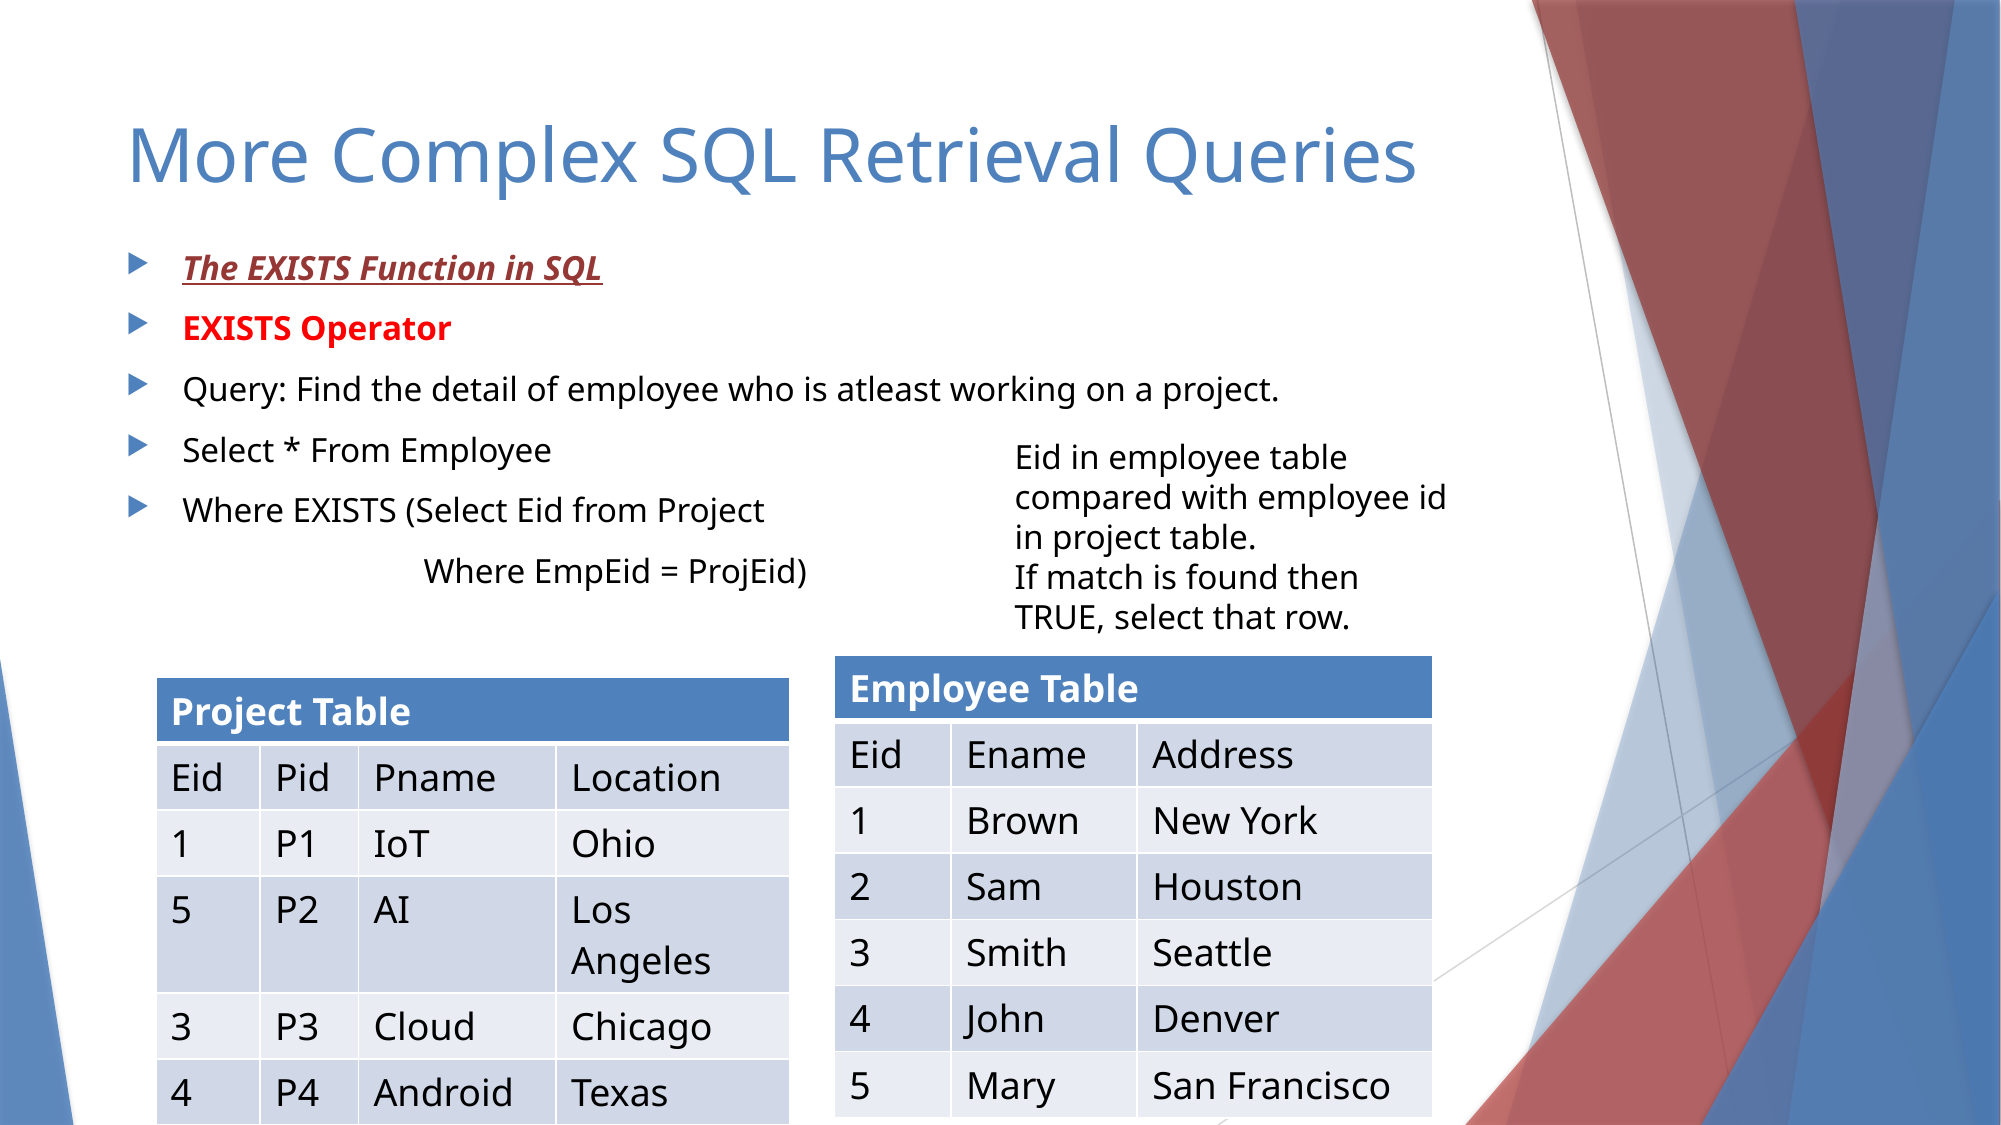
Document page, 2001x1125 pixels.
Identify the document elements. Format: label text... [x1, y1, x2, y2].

table_cell Seattle [1138, 920, 1432, 985]
table_cell Texas [557, 1060, 789, 1124]
table_cell AI [359, 877, 555, 992]
table_cell 4 [835, 986, 950, 1051]
table_cell P2 [261, 877, 358, 992]
table_cell 3 [835, 920, 950, 985]
table_cell 5 [835, 1052, 950, 1117]
table_cell Mary [952, 1052, 1136, 1117]
table_cell Chicago [557, 994, 789, 1058]
table_cell Pname [359, 746, 555, 809]
table_cell Cloud [359, 994, 555, 1058]
table_cell Brown [952, 788, 1136, 852]
table_cell Eid [157, 746, 259, 809]
table_cell Los Angeles [557, 877, 789, 992]
table_cell San Francisco [1138, 1052, 1432, 1117]
table_cell Denver [1138, 986, 1432, 1051]
table_cell Ename [952, 724, 1136, 786]
table_cell Android [359, 1060, 555, 1124]
table_cell Ohio [557, 811, 789, 875]
title More Complex SQL Retrieval Queries [111, 99, 1522, 239]
table_cell 4 [157, 1060, 259, 1124]
table_cell Eid [835, 724, 950, 786]
table_cell Pid [261, 746, 358, 809]
table_cell Address [1138, 724, 1432, 786]
list The EXISTS Function in SQL EXISTS Operator Query: Find the detail of employee who is atleast working on a project. Select * From Employee Where EXISTS (Select Eid from Project Where EmpEid = ProjEid) [111, 239, 1591, 1004]
table_cell P1 [261, 811, 358, 875]
table_cell P4 [261, 1060, 358, 1124]
text_box Eid in employee table compared with employee id in project table. If match is found then TRUE, select that row. [999, 428, 1469, 644]
table_header Project Table [157, 678, 789, 741]
table_cell 1 [157, 811, 259, 875]
table_cell IoT [359, 811, 555, 875]
table_cell 5 [157, 877, 259, 992]
table_cell 3 [157, 994, 259, 1058]
table_cell John [952, 986, 1136, 1051]
table_cell P3 [261, 994, 358, 1058]
table_cell 1 [835, 788, 950, 852]
table_cell Smith [952, 920, 1136, 985]
table_cell Sam [952, 854, 1136, 919]
table_cell Houston [1138, 854, 1432, 919]
table_header Employee Table [835, 656, 1432, 718]
table_cell Location [557, 746, 789, 809]
table_cell New York [1138, 788, 1432, 852]
table_cell 2 [835, 854, 950, 919]
